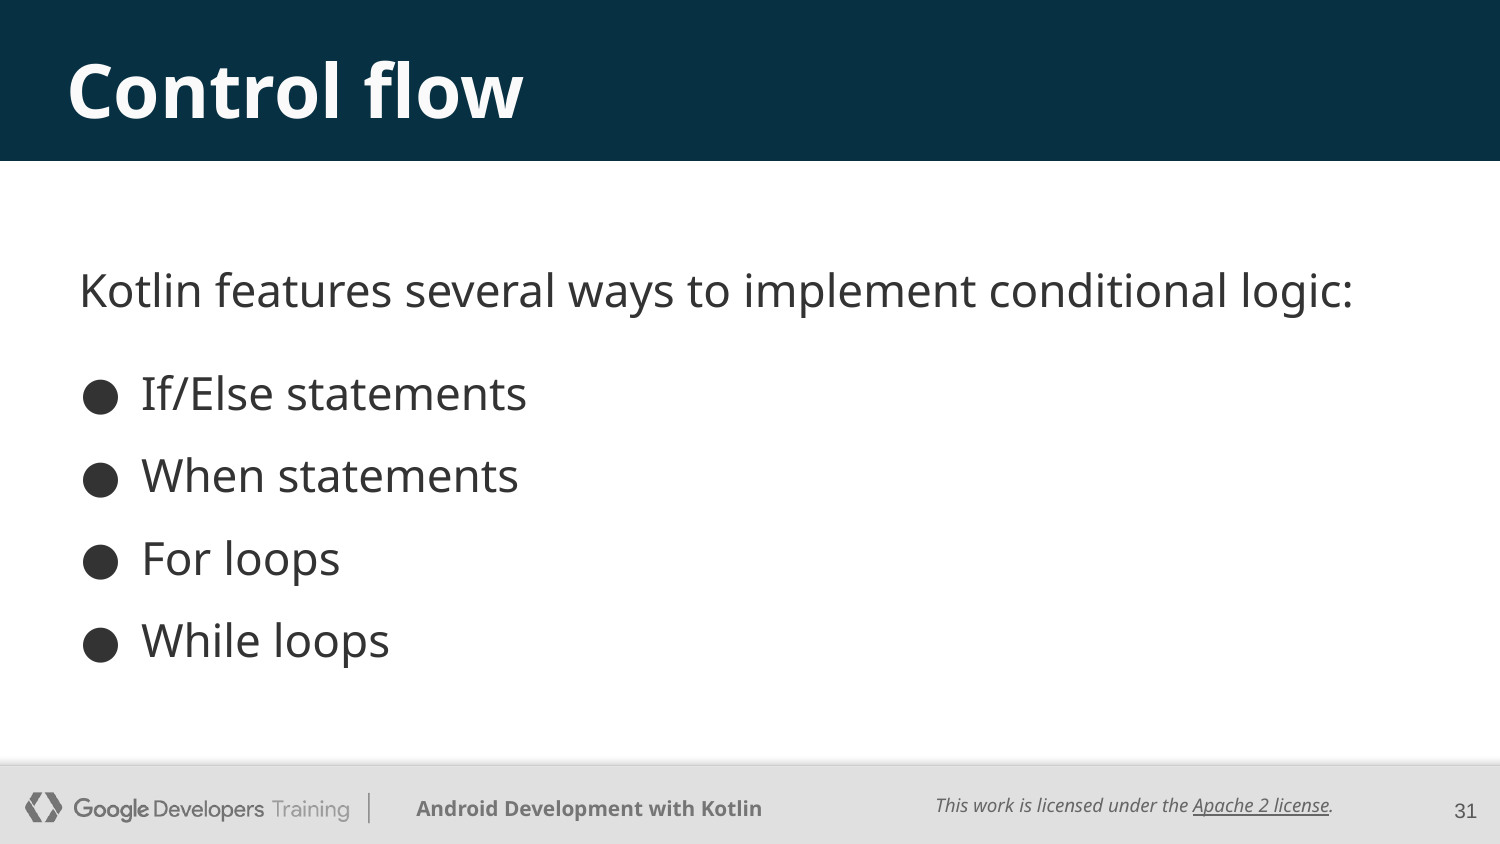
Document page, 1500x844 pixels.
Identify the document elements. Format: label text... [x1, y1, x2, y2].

slide_number 31 [1402, 777, 1493, 842]
picture [0, 161, 1500, 844]
text_box Kotlin features several ways to implement conditional logic: If/Else statements When statements For loops While loops [51, 238, 1385, 656]
title Control flow [51, 28, 1449, 122]
